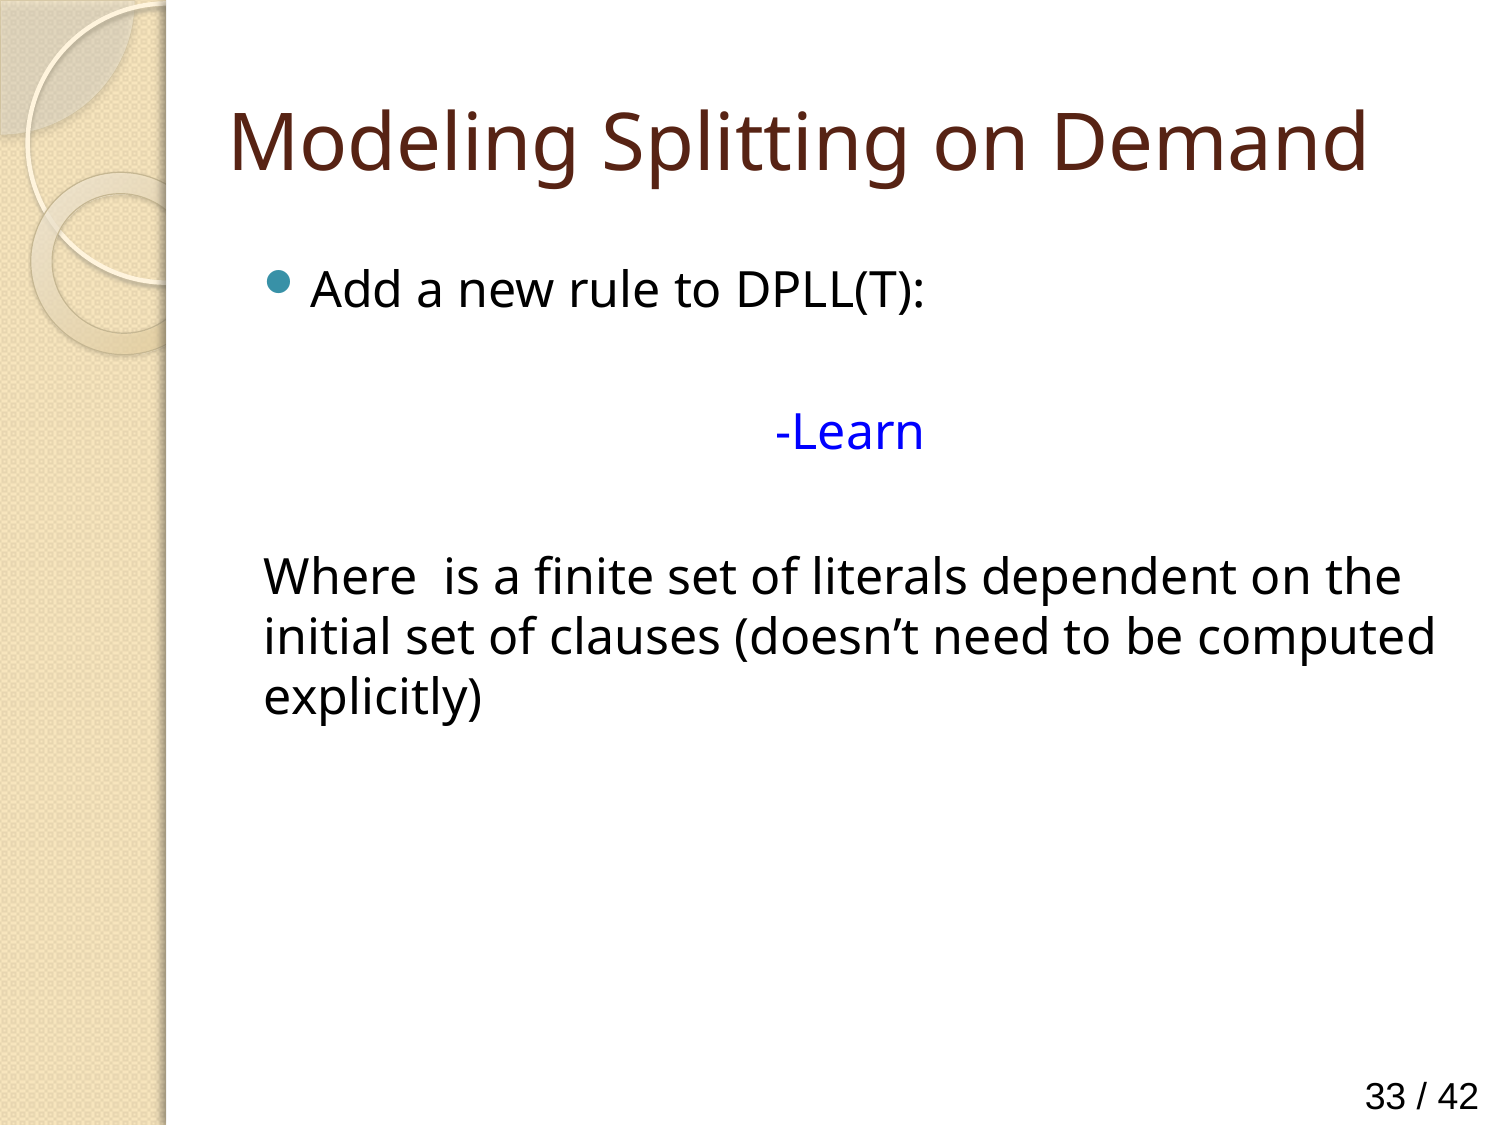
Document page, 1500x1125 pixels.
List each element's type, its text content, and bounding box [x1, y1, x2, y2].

title Modeling Splitting on Demand [212, 45, 1491, 233]
